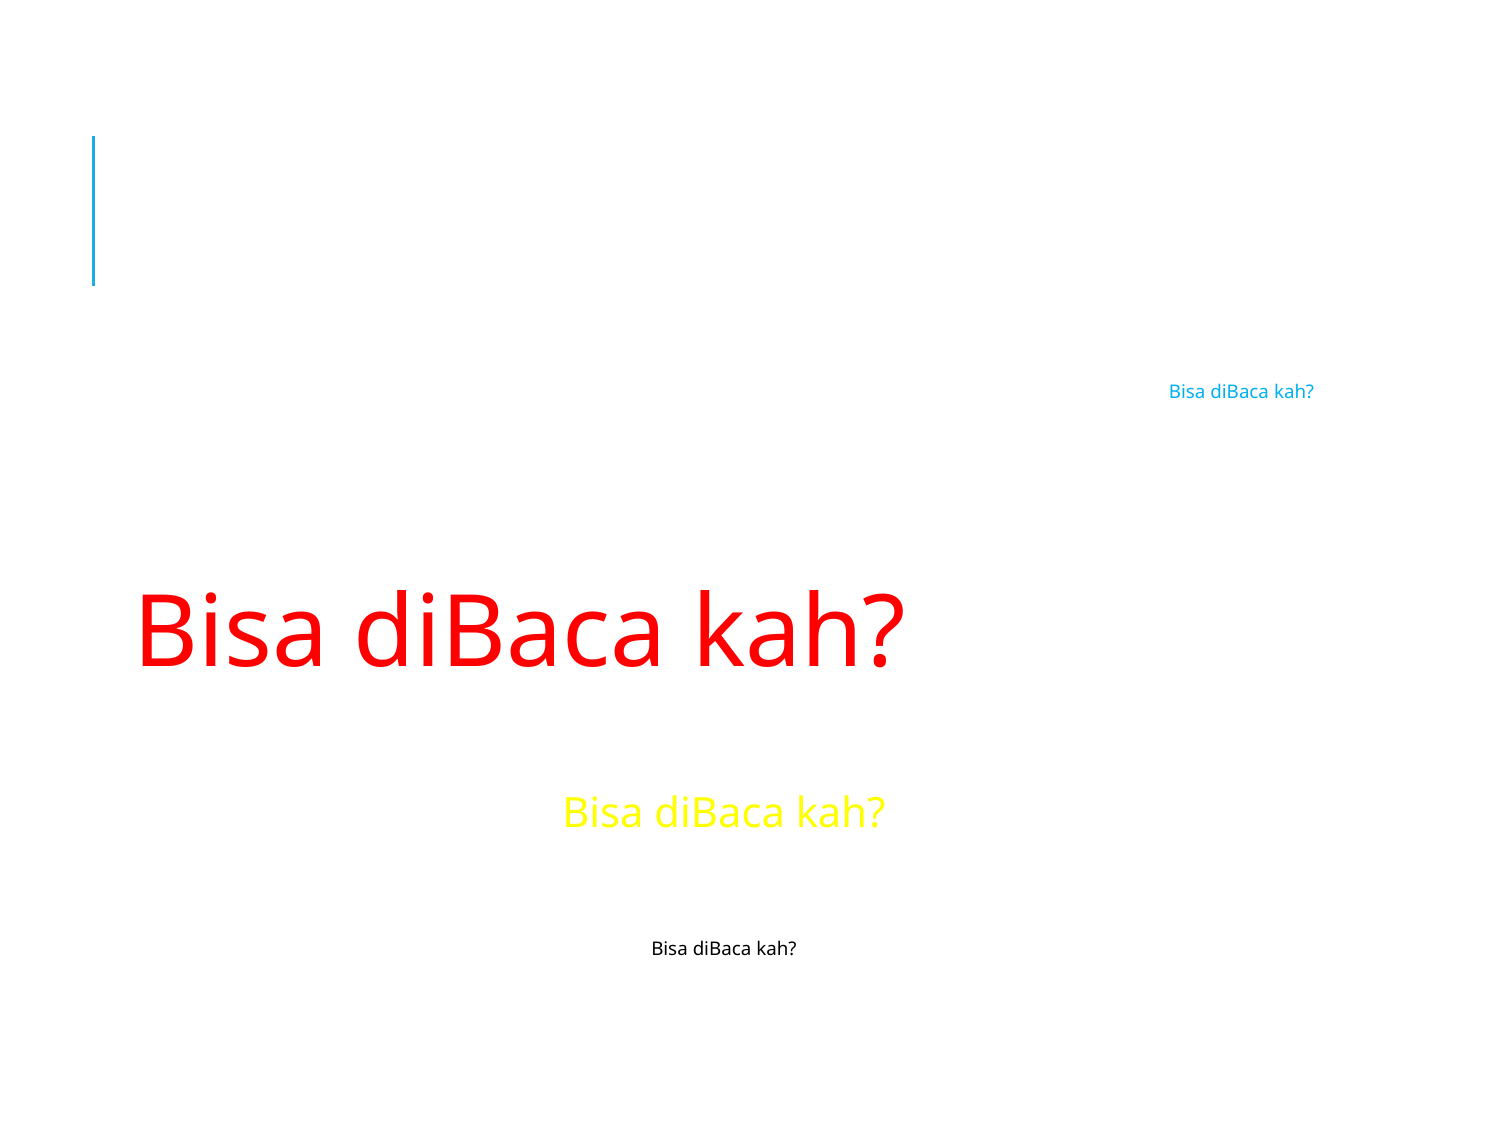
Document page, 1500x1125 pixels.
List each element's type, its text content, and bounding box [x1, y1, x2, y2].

list Bisa diBaca kah? Bisa diBaca kah? Bisa diBaca kah? Bisa diBaca kah? [126, 375, 1322, 1035]
